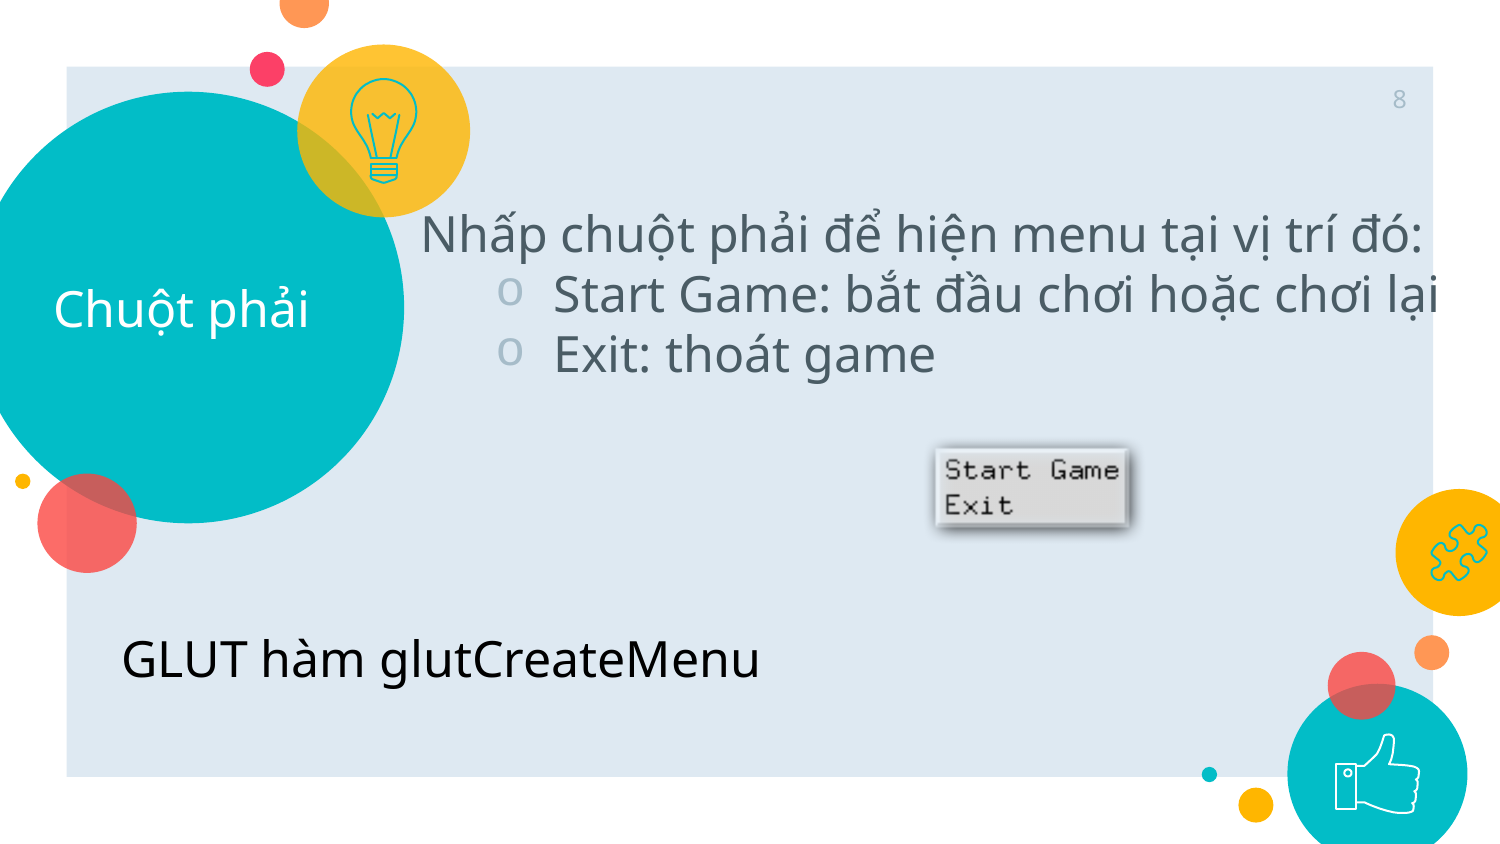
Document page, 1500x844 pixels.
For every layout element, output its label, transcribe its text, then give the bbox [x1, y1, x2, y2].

text_box GLUT hàm glutCreateMenu [106, 620, 882, 696]
slide_number 8 [1331, 68, 1422, 134]
picture [922, 434, 1147, 546]
list Nhấp chuột phải để hiện menu tại vị trí đó: Start Game: bắt đầu chơi hoặc chơi lại Exit: thoát game [388, 186, 1457, 471]
title Chuột phải [0, 91, 384, 524]
